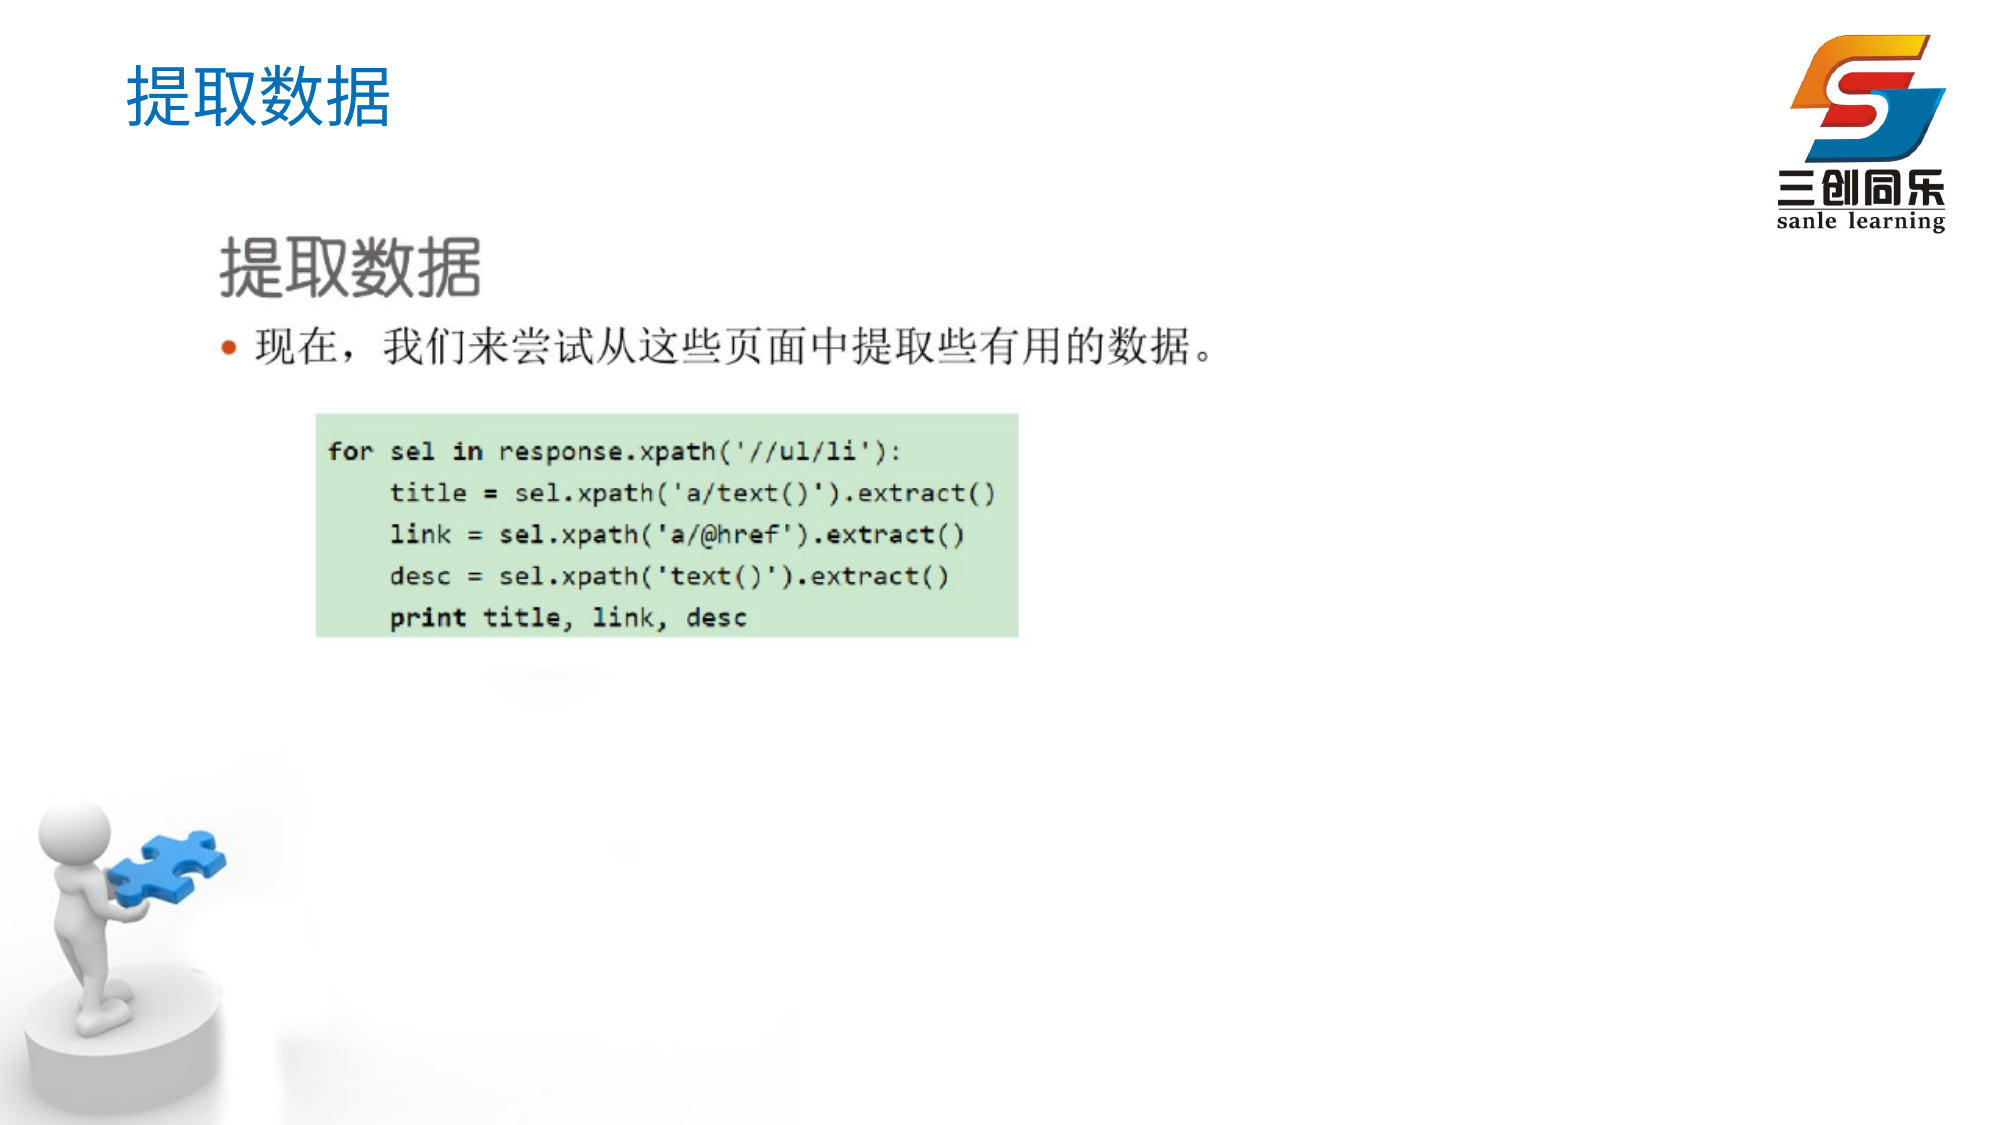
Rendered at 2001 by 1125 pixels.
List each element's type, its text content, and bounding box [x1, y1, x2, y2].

picture [1766, 25, 1962, 239]
picture [0, 383, 1296, 1125]
title 提取数据 [110, 35, 1908, 166]
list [188, 235, 1233, 670]
